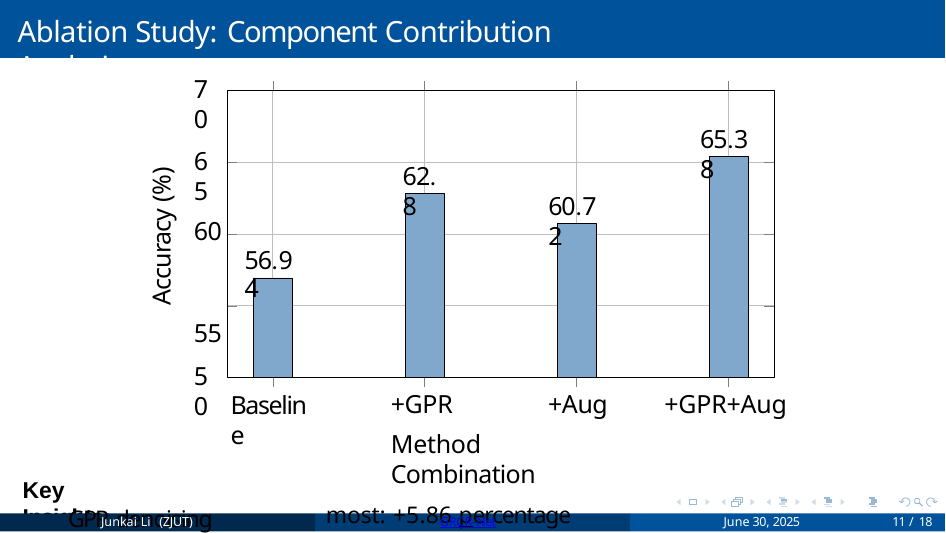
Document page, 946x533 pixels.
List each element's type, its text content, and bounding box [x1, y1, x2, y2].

text_box 70 [191, 71, 221, 134]
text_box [226, 80, 775, 388]
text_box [0, 513, 946, 532]
text_box Baseline [228, 395, 318, 450]
text_box Key Insights: [20, 473, 160, 511]
text_box +GPR +Aug Method Combination [388, 396, 613, 489]
text_box Accuracy (%) [145, 161, 181, 308]
text_box 50 [191, 358, 221, 421]
text_box 65 [191, 143, 221, 206]
text_box most: +5.86 percentage points [325, 507, 620, 511]
text_box 60 56.94 55 [191, 215, 221, 348]
text_box +GPR+Aug [662, 386, 796, 419]
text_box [252, 156, 749, 379]
title Ablation Study: Component Contribution Analysis [15, 10, 620, 102]
text_box GPR denoising contributes [68, 507, 319, 511]
